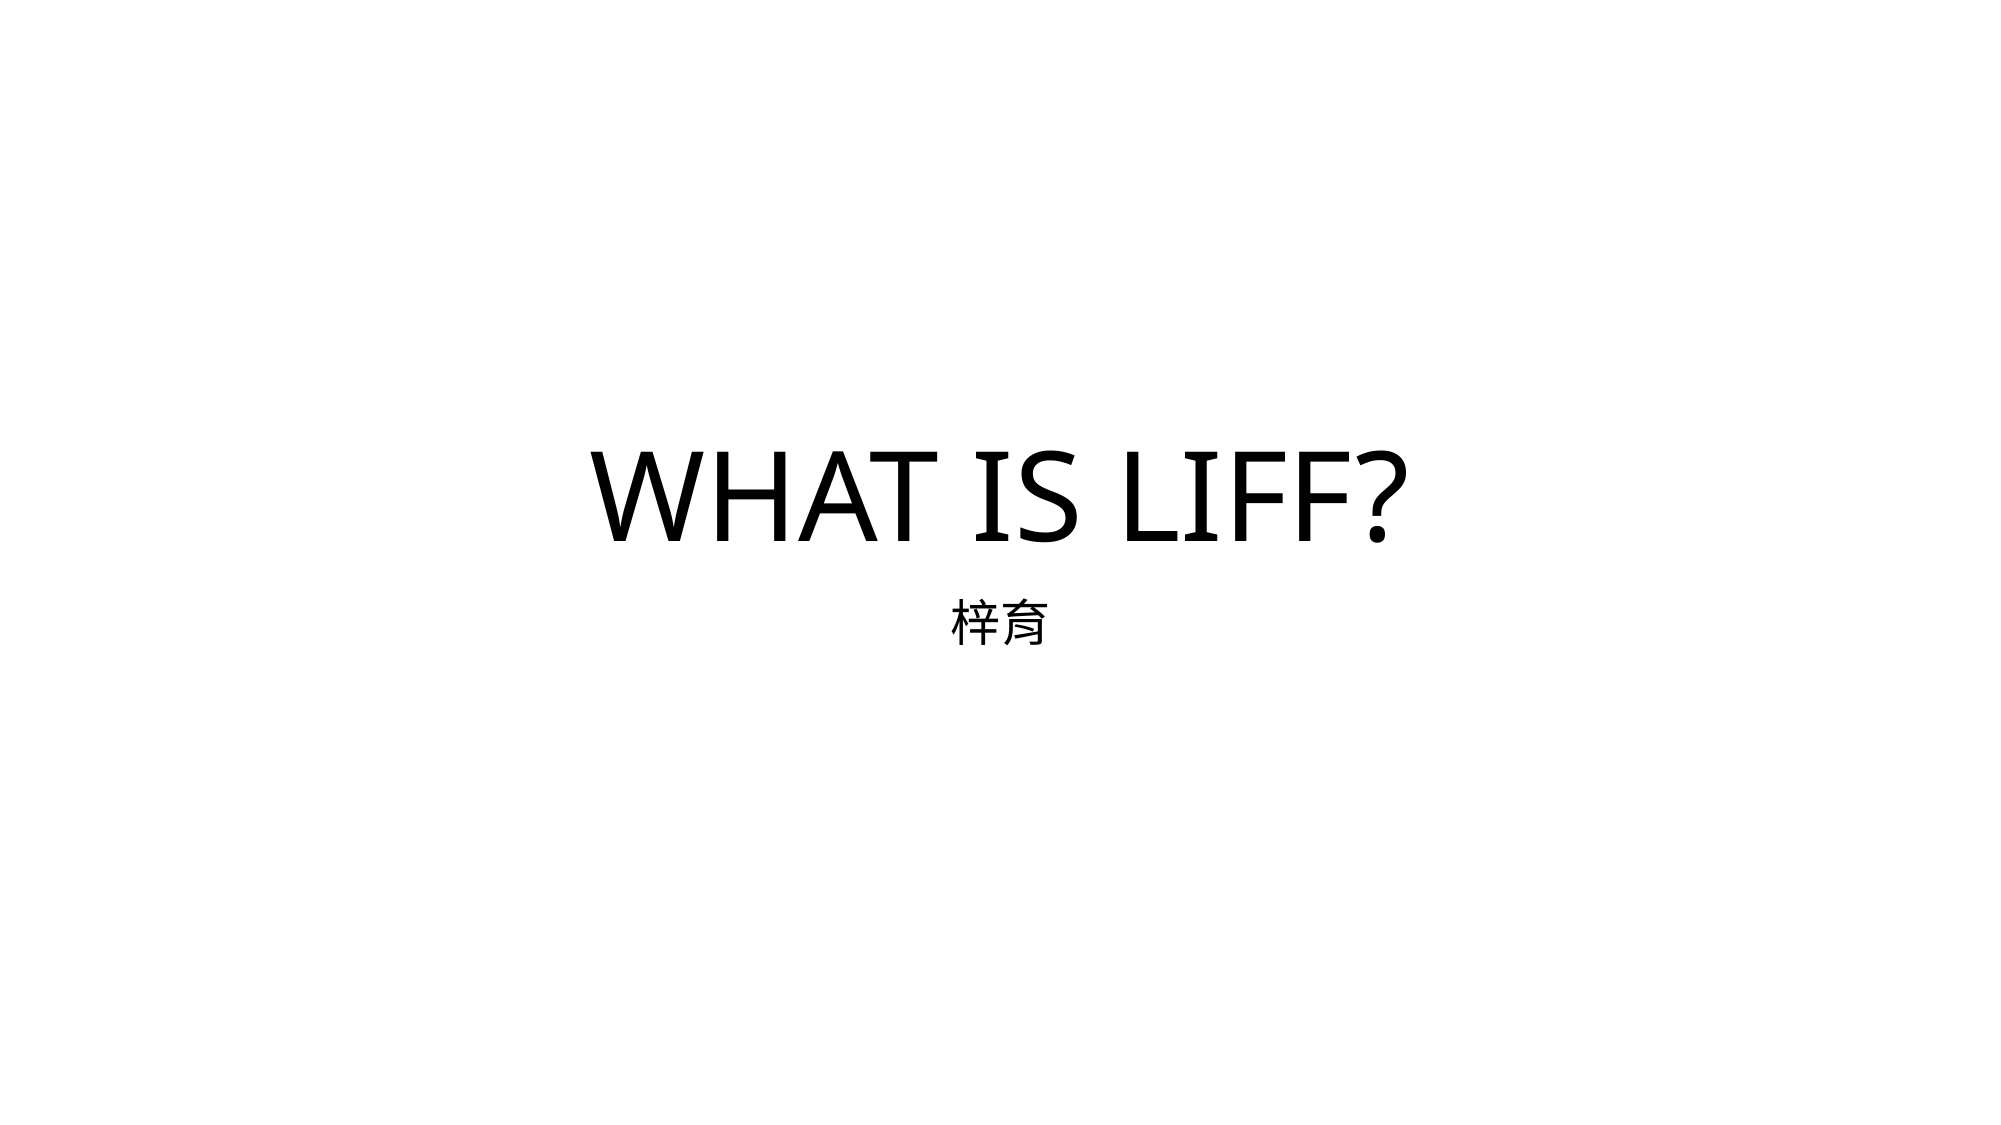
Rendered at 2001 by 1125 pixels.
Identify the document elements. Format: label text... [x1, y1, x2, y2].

title WHAT IS LIFF? [249, 184, 1750, 576]
subtitle 梓育 [249, 590, 1750, 863]
